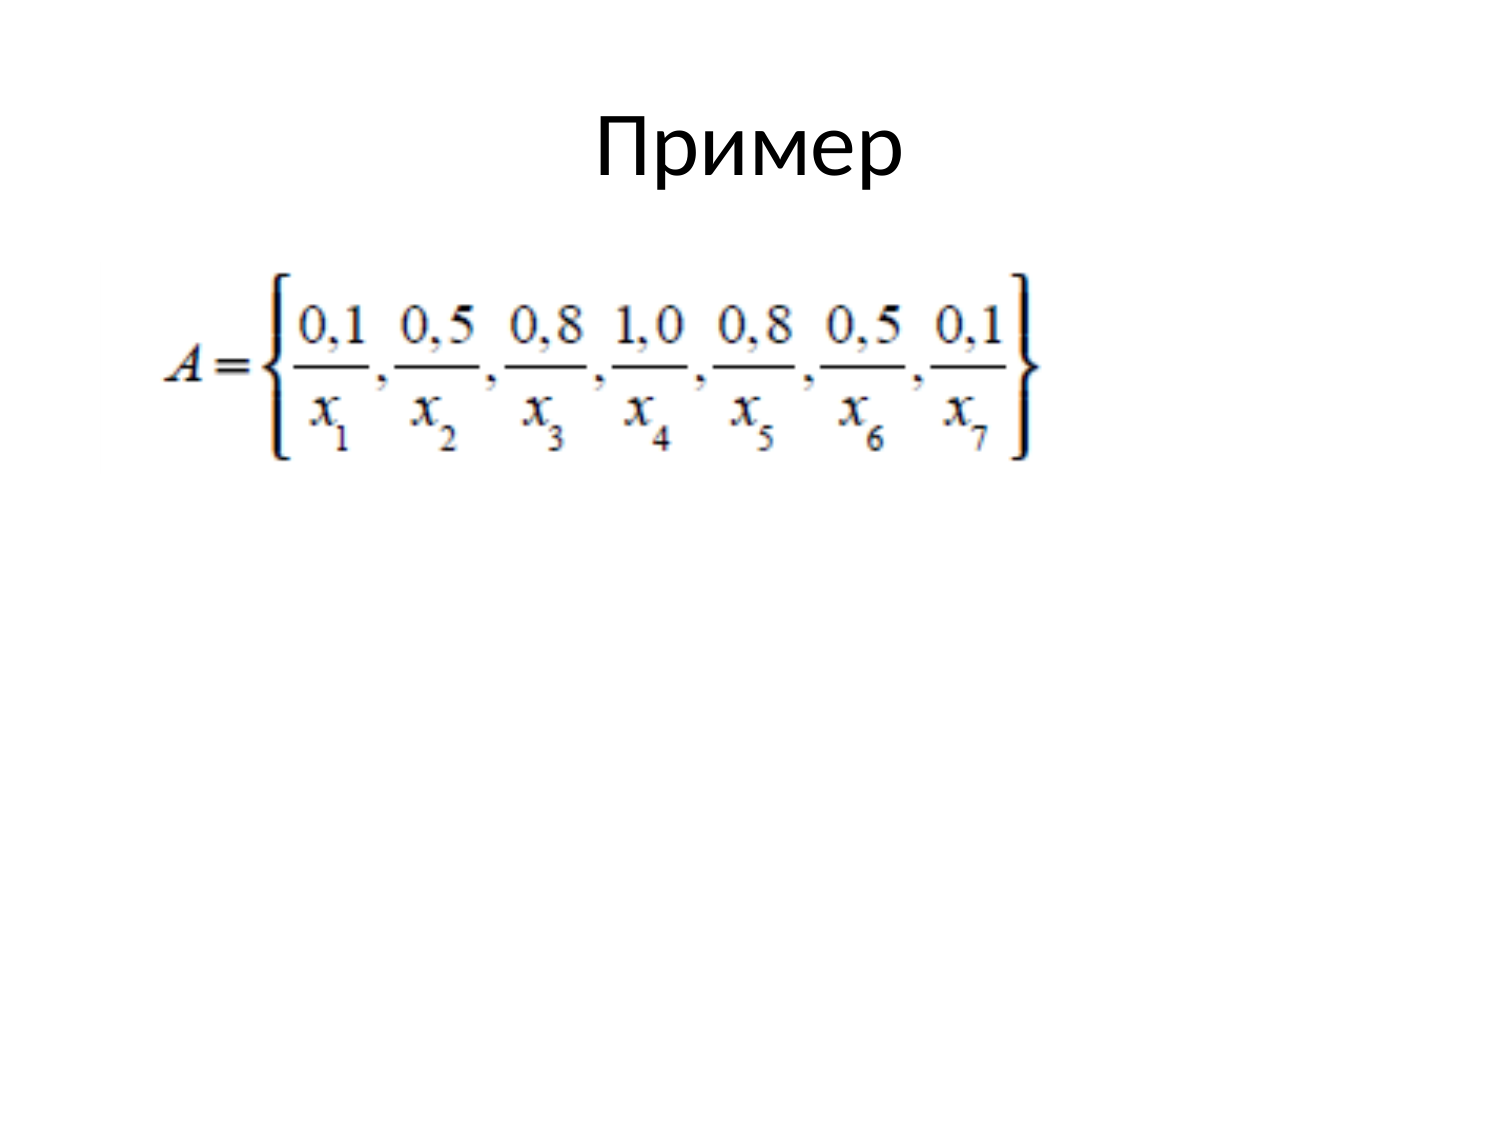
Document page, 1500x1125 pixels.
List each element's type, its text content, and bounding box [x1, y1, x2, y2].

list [99, 262, 1046, 474]
title Пример [75, 45, 1425, 233]
